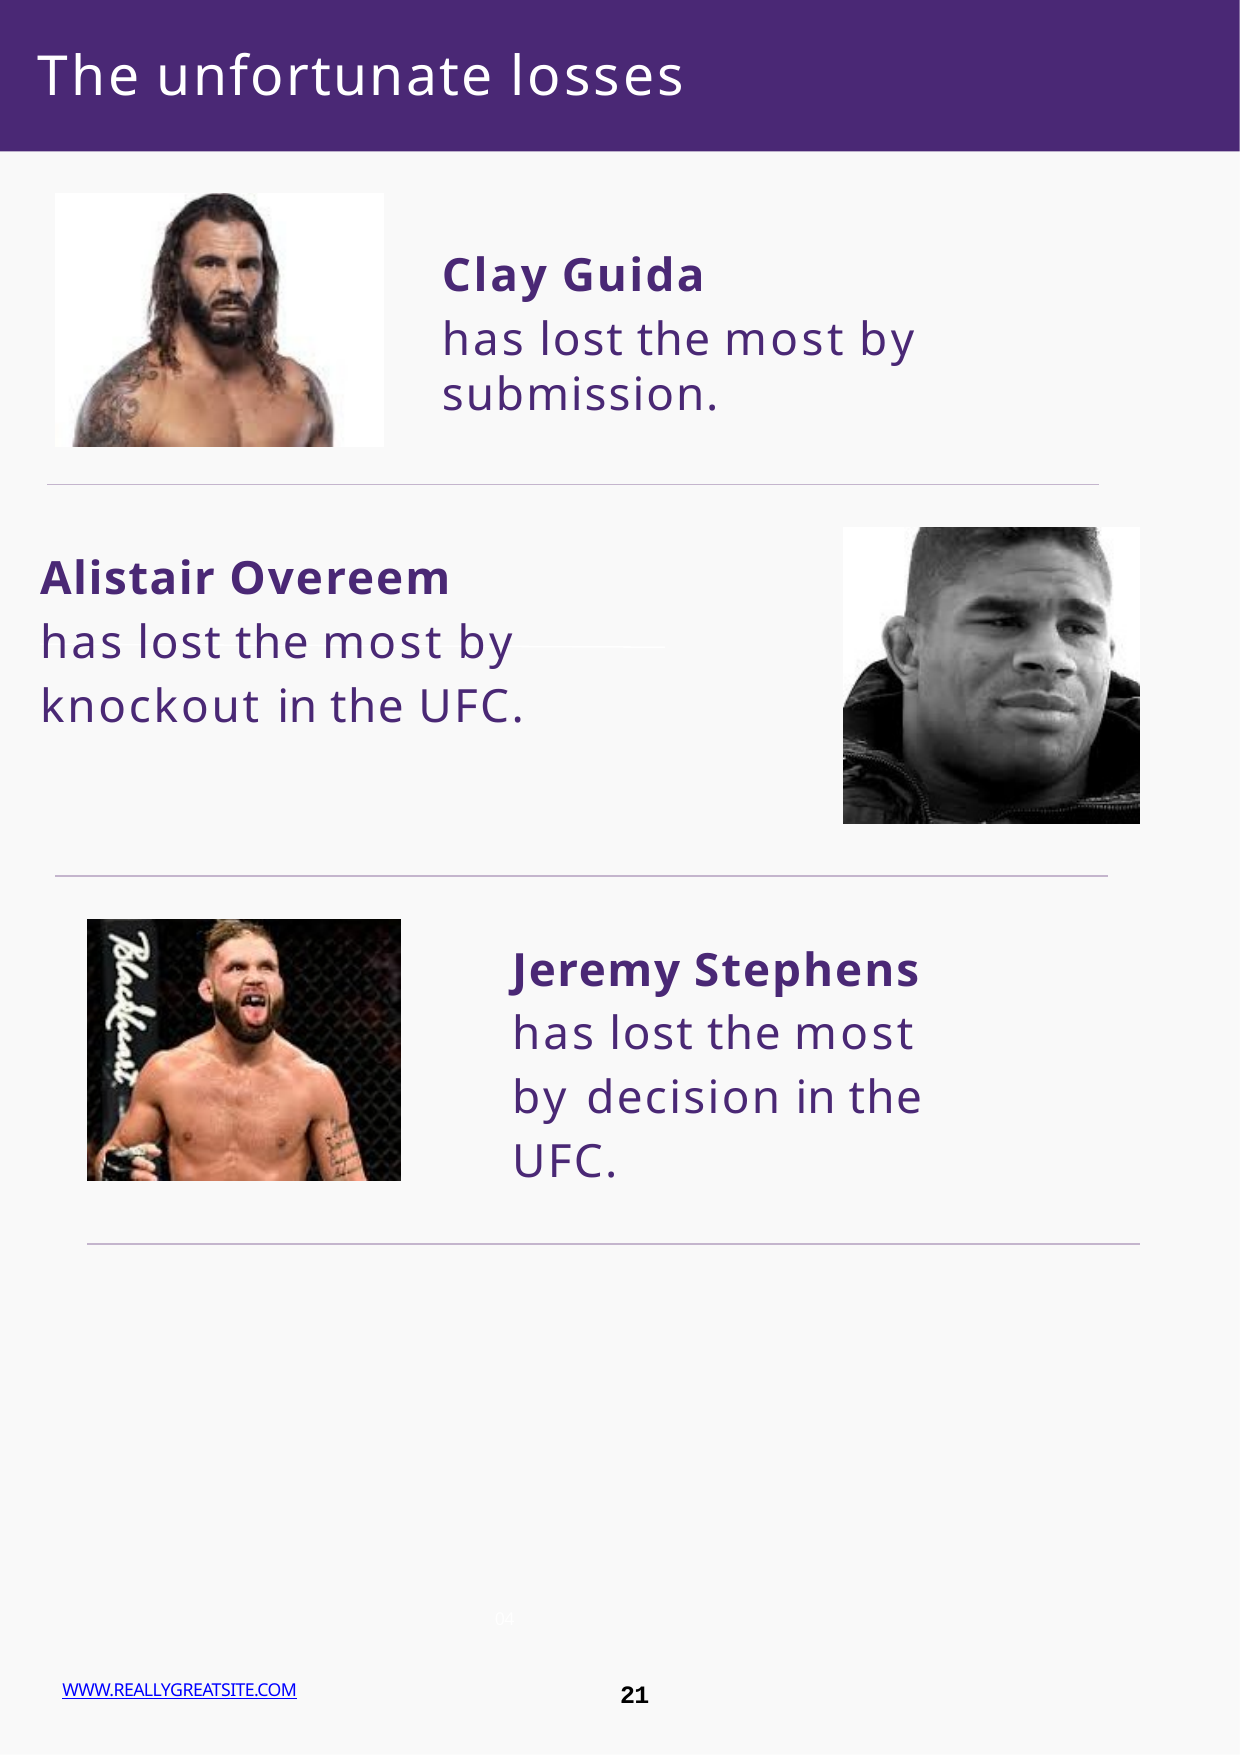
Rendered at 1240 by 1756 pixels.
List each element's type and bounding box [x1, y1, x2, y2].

text_box [54, 193, 402, 1181]
text_box [0, 0, 1240, 1755]
